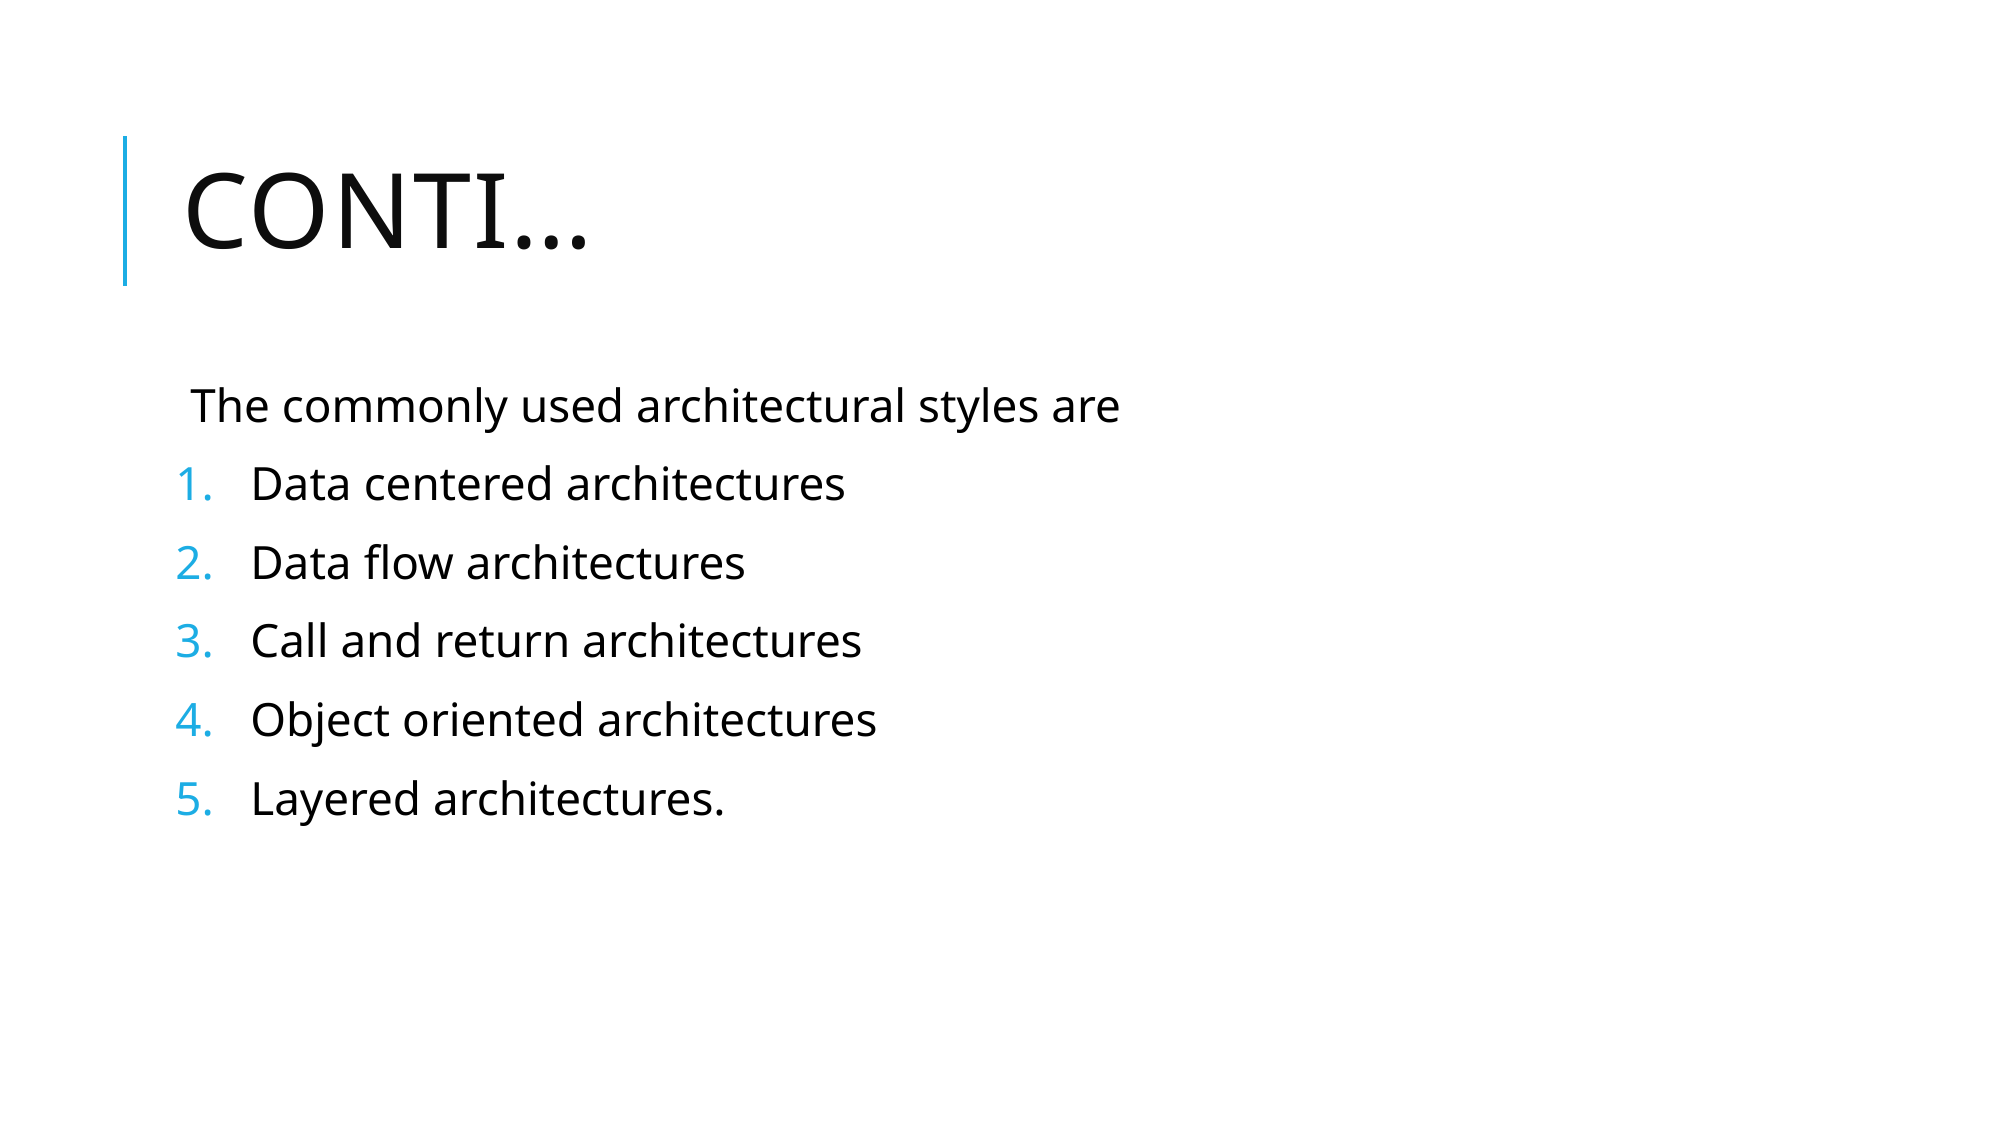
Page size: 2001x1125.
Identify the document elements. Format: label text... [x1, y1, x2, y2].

list The commonly used architectural styles are Data centered architectures Data flow architectures Call and return architectures Object oriented architectures Layered architectures. [168, 375, 1763, 1035]
title Conti… [168, 96, 1763, 342]
